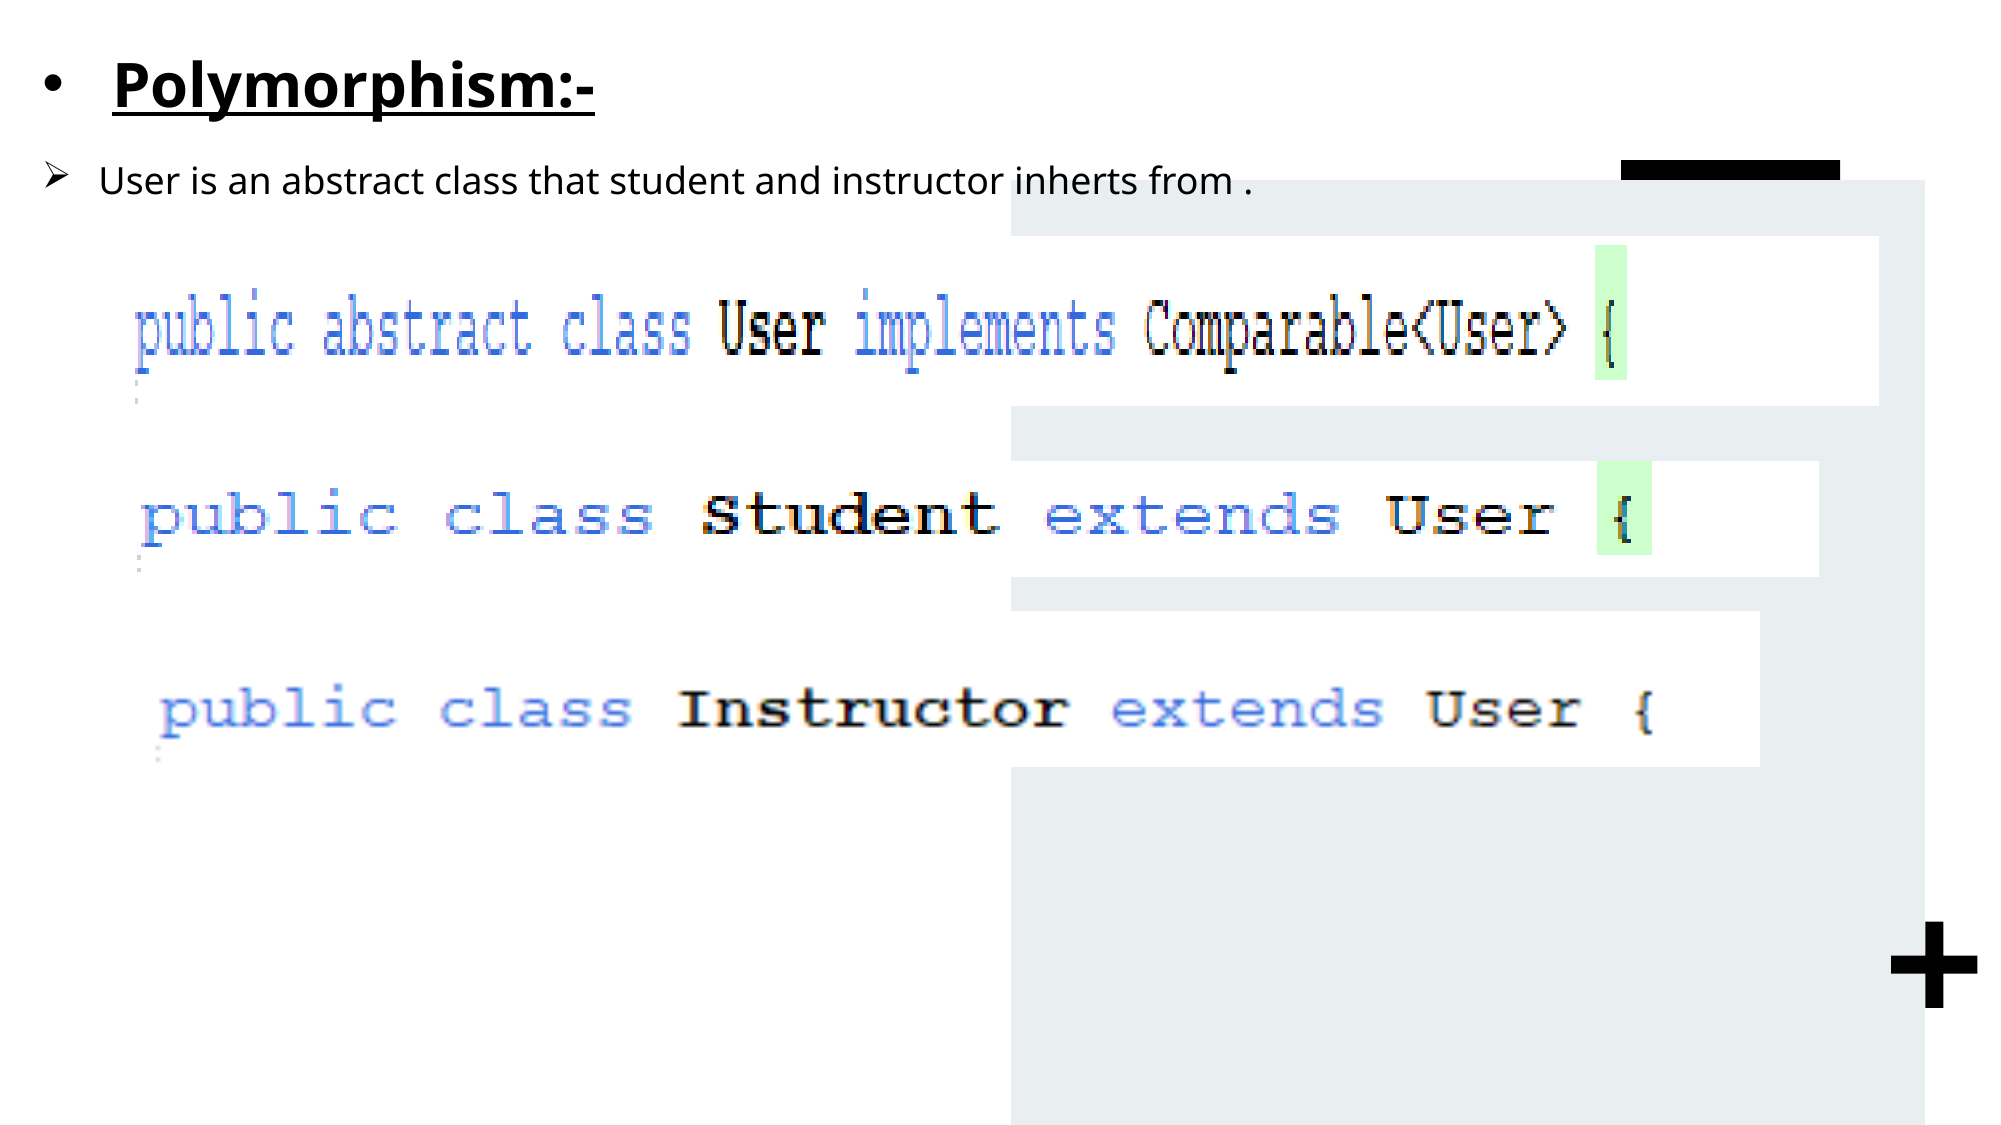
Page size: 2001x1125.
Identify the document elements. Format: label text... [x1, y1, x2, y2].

title Polymorphism:- [27, 38, 772, 149]
picture [114, 611, 1760, 767]
picture [114, 236, 1880, 406]
text_box User is an abstract class that student and instructor inherts from . [27, 149, 1847, 210]
picture [54, 461, 1820, 577]
